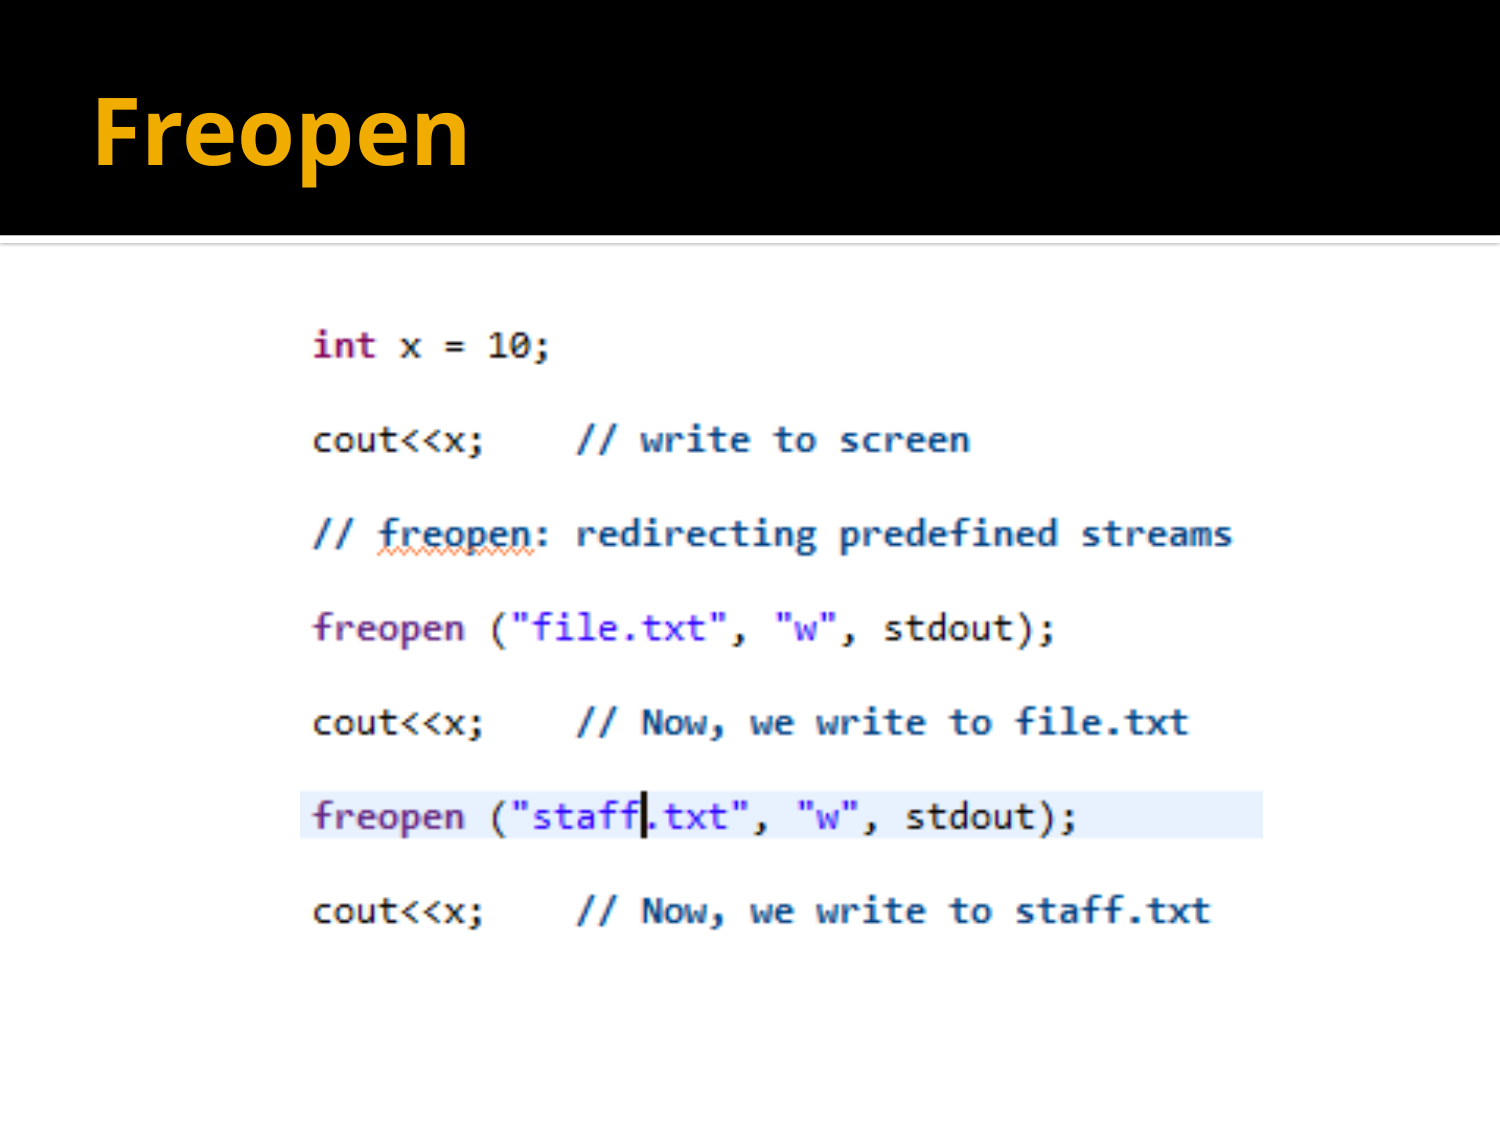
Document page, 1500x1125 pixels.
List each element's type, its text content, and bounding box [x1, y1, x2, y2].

picture [299, 299, 1263, 943]
title Freopen [75, 25, 1425, 231]
